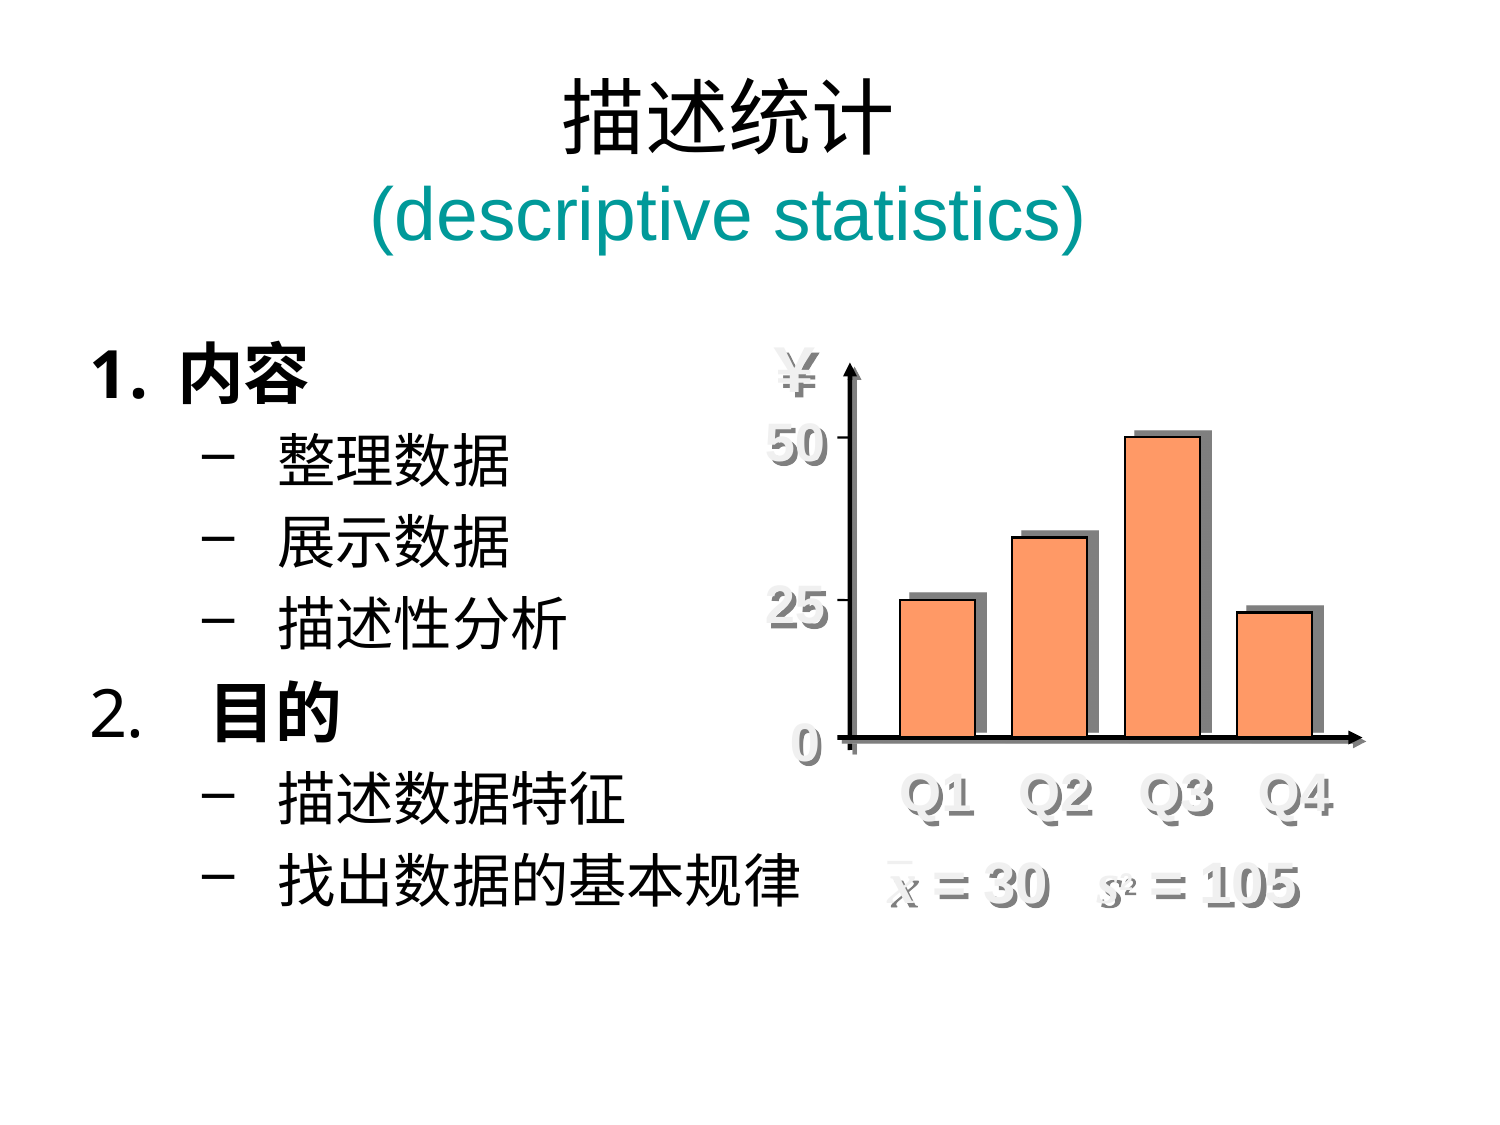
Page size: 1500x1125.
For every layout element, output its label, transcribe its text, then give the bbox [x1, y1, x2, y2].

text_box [749, 324, 1423, 923]
list 内容 整理数据 展示数据 描述性分析 目的 描述数据特征 找出数据的基本规律 [75, 324, 825, 1000]
title 描述统计 (descriptive statistics) [53, 66, 1404, 254]
